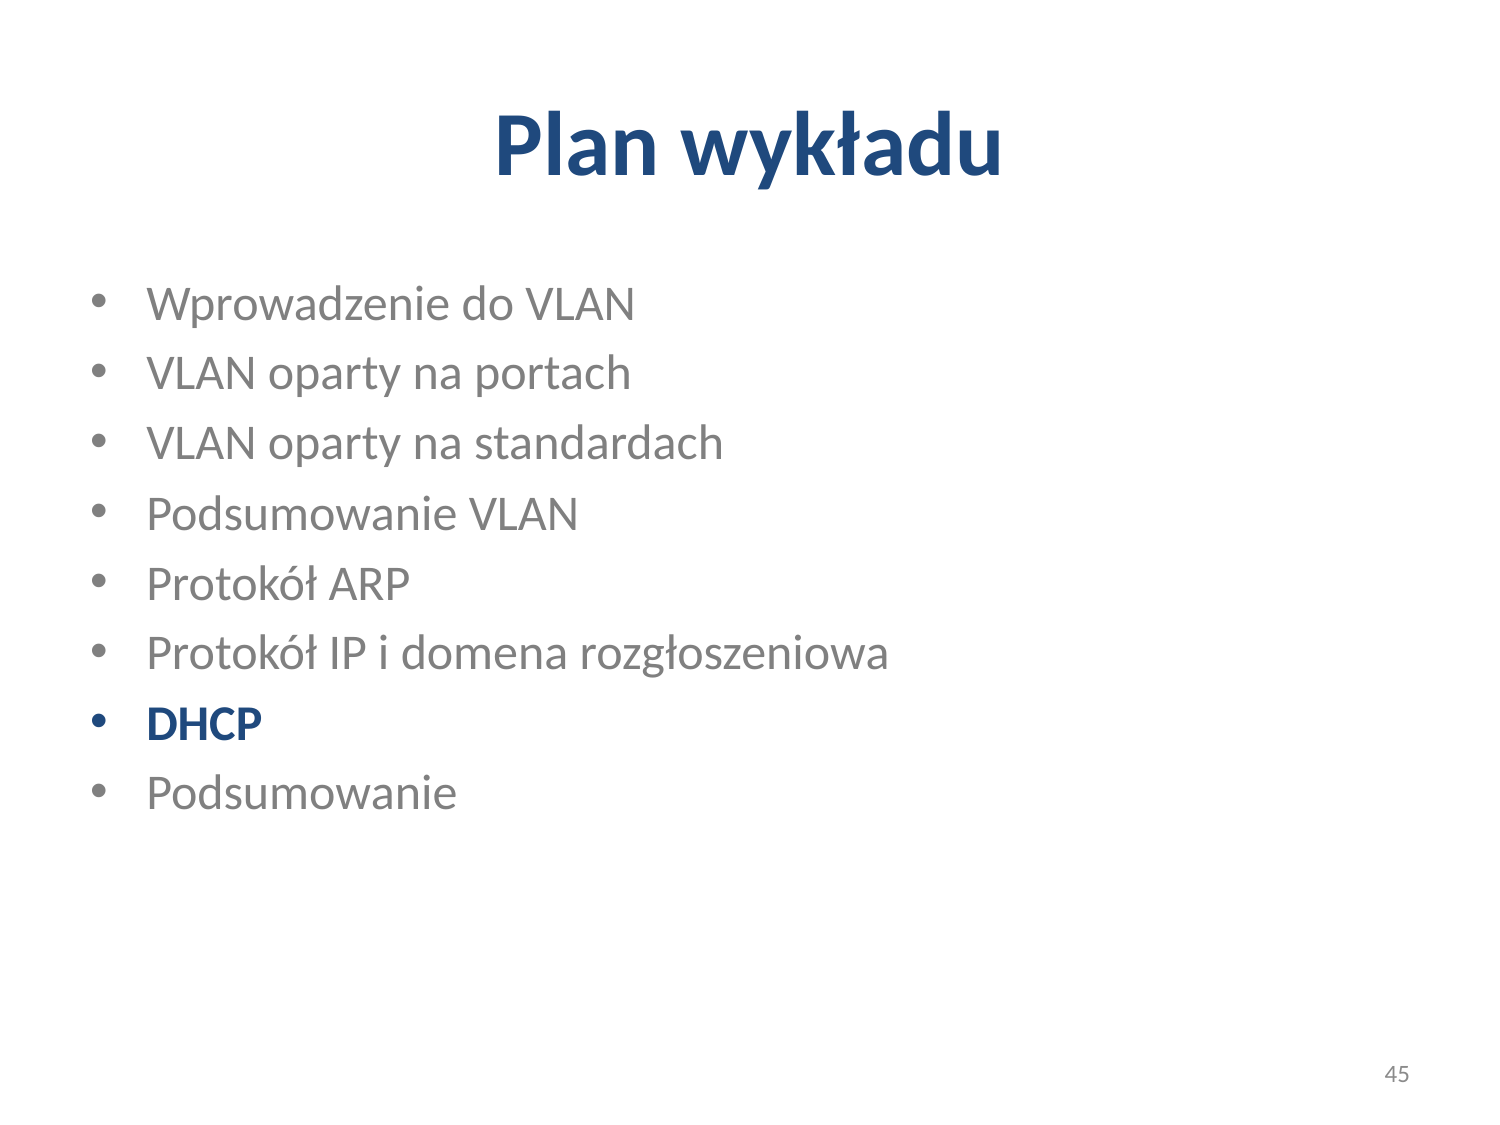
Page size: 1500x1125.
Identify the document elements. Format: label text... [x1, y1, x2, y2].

slide_number 45 [1074, 1042, 1425, 1103]
title Plan wykładu [75, 45, 1425, 233]
list Wprowadzenie do VLAN VLAN oparty na portach VLAN oparty na standardach Podsumowanie VLAN Protokół ARP Protokół IP i domena rozgłoszeniowa DHCP Podsumowanie [75, 262, 1425, 1005]
